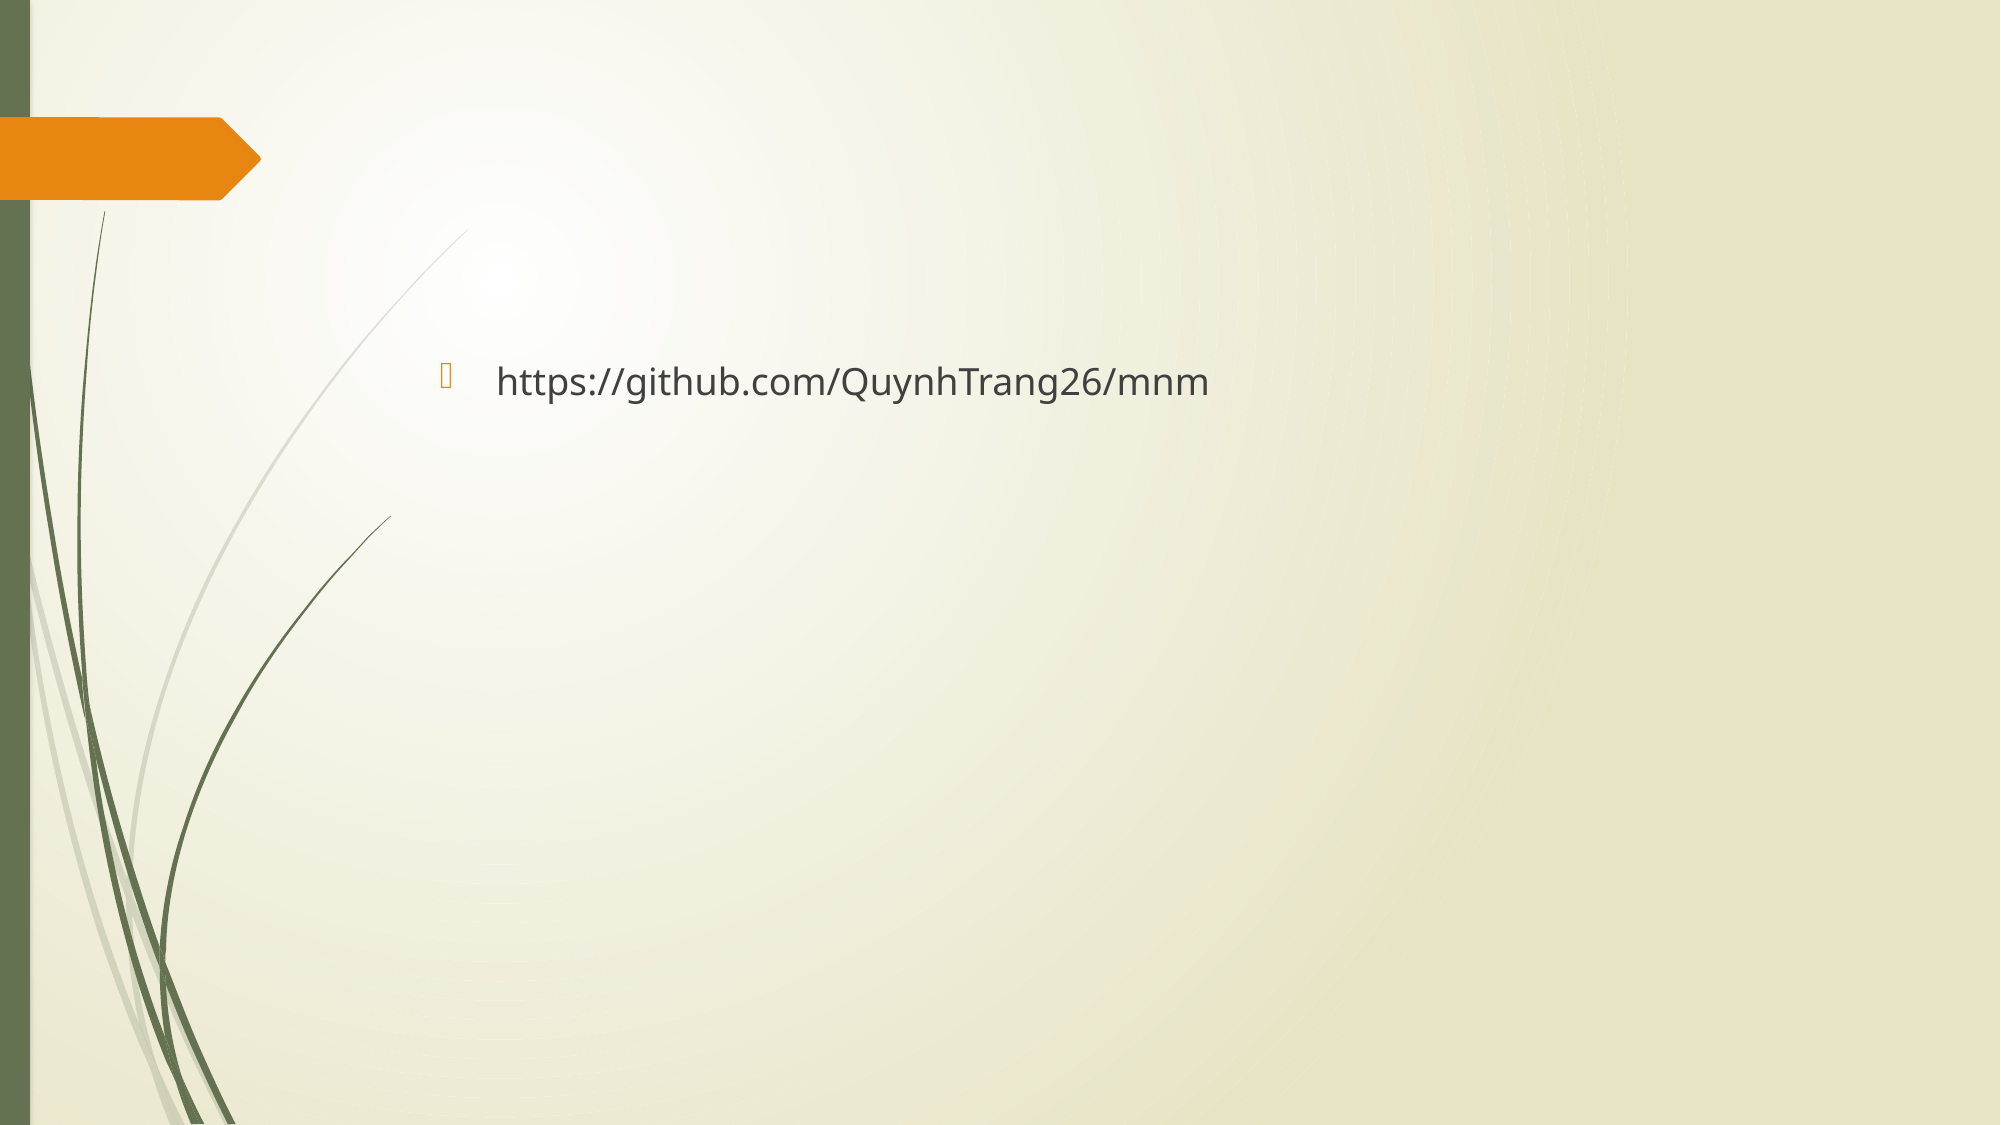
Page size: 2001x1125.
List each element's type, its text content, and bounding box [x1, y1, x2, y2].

list https://github.com/QuynhTrang26/mnm [424, 350, 1888, 970]
